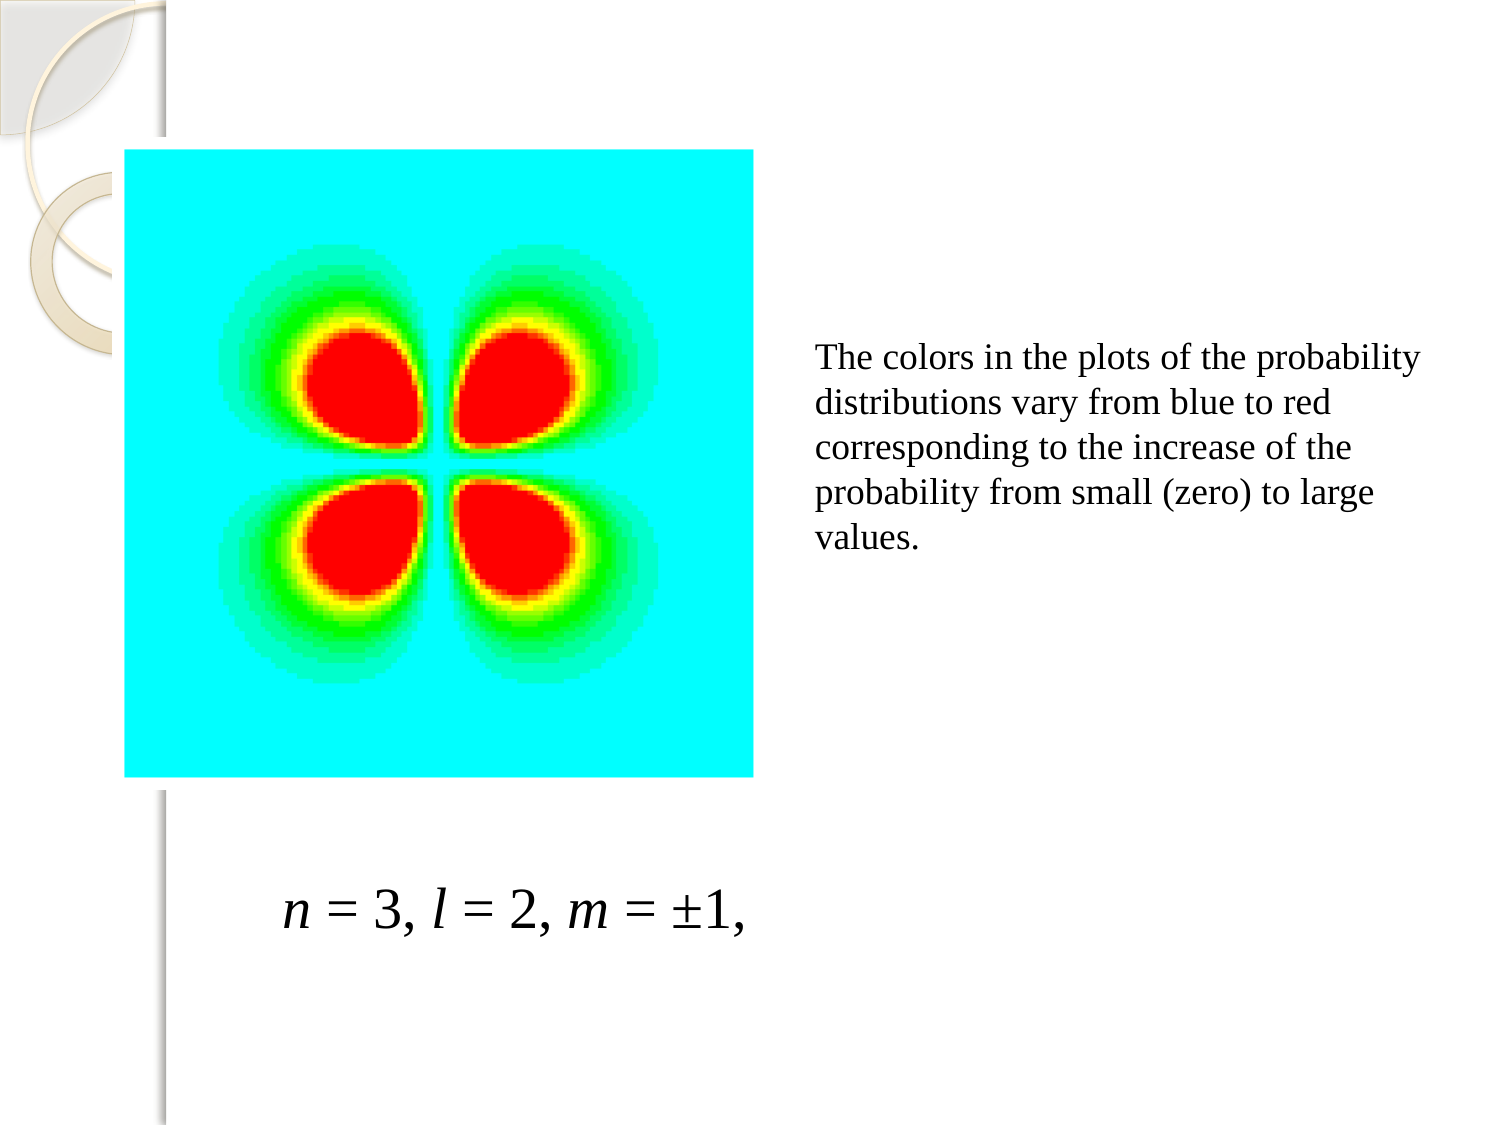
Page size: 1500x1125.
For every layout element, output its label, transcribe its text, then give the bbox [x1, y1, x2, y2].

picture [112, 137, 766, 791]
text_box n = 3, l = 2, m = ±1, [267, 862, 777, 1018]
text_box The colors in the plots of the probability distributions vary from blue to red corresponding to the increase of the probability from small (zero) to large values. [800, 324, 1438, 565]
